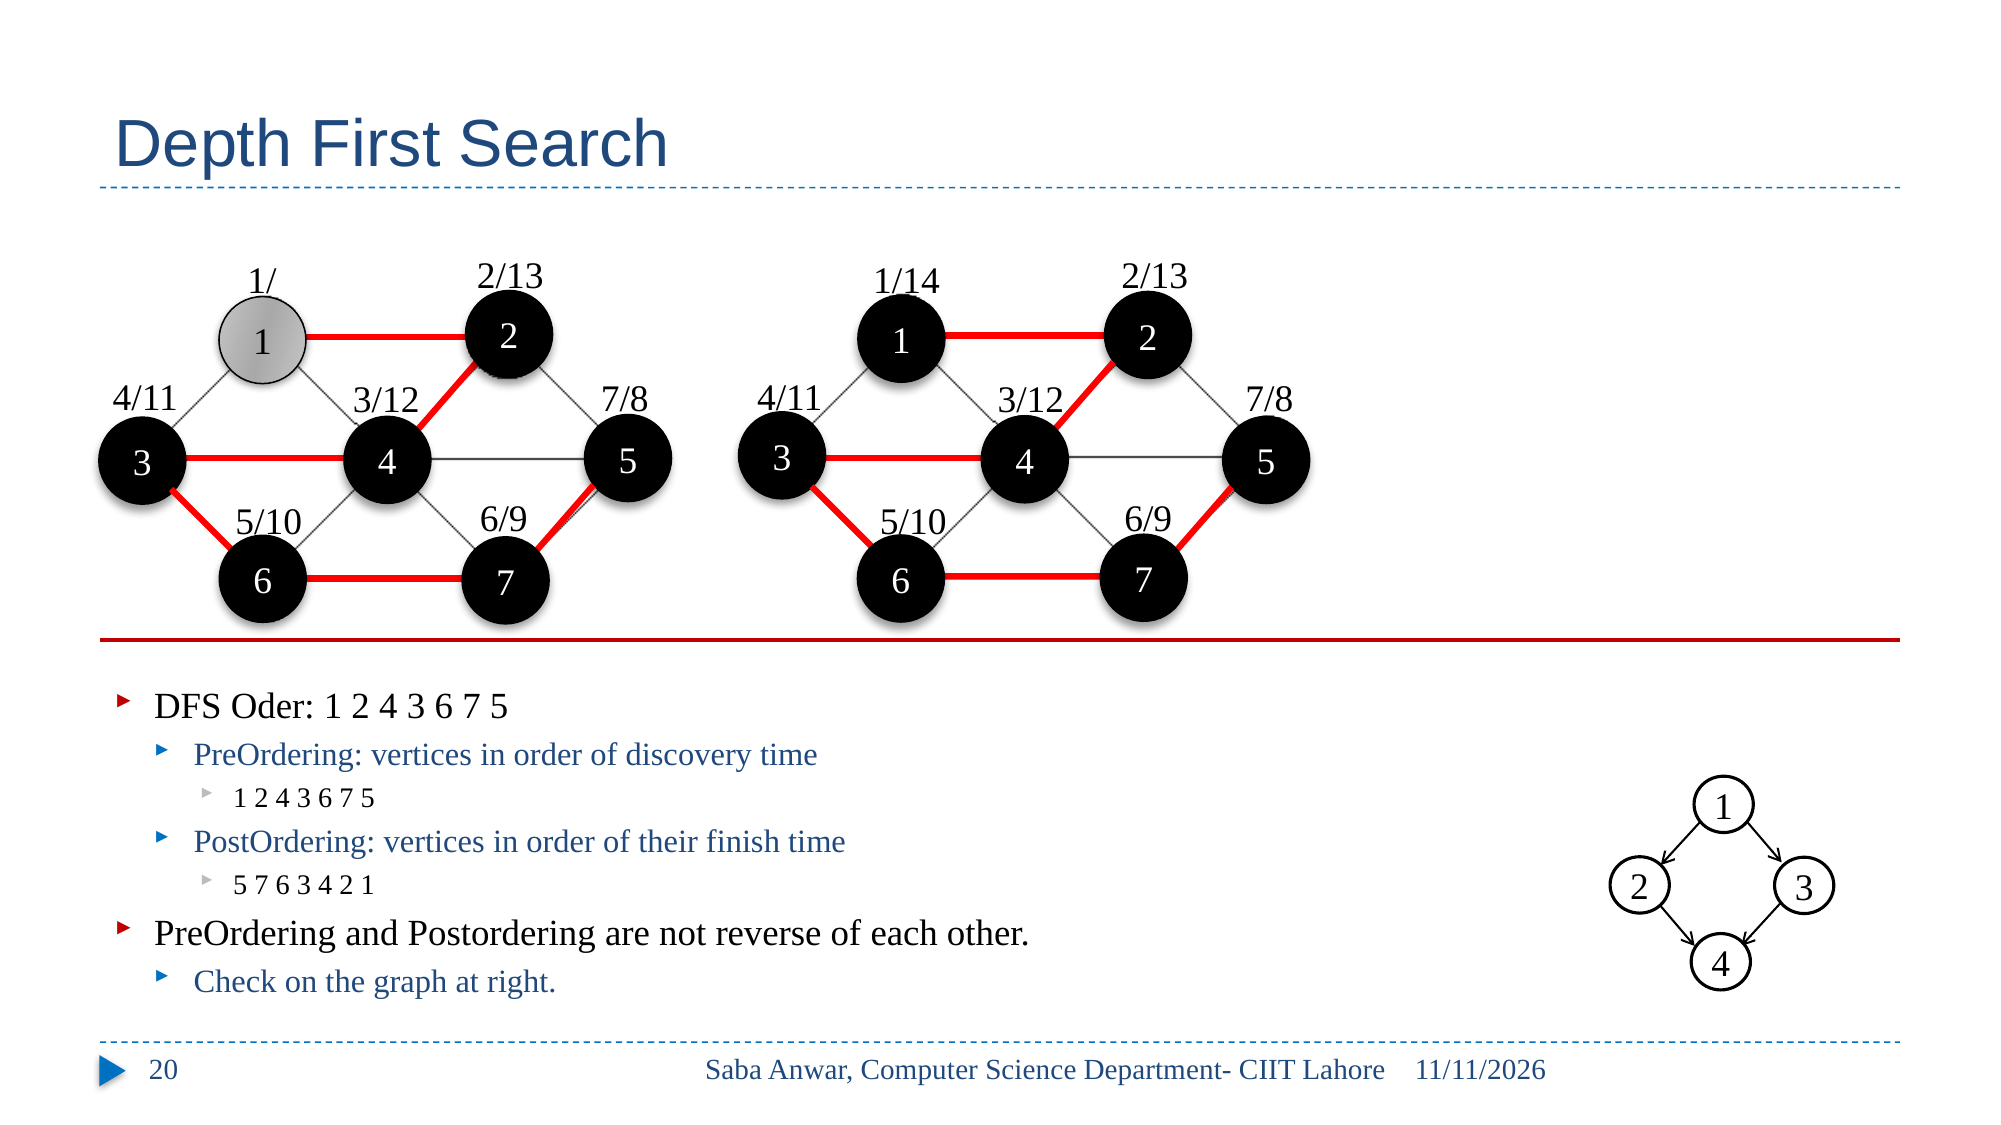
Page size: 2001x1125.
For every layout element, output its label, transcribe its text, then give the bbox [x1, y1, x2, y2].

text_box 2/13 [1106, 243, 1204, 291]
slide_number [1401, 1042, 1901, 1103]
footer Saba Anwar, Computer Science Department- CIIT Lahore [634, 1042, 1401, 1103]
title Depth First Search [99, 24, 1900, 188]
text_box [417, 362, 477, 430]
list DFS Oder: 1 2 4 3 6 7 5 PreOrdering: vertices in order of discovery time 1 2 4 3 6 7 5 PostOrdering: vertices in order of their finish time 5 7 6 3 4 2 1 PreOrdering and Postordering are not reverse of each other. Check on the graph at right. [99, 200, 1900, 638]
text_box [535, 484, 594, 552]
picture [100, 292, 672, 624]
list DFS Oder: 1 2 4 3 6 7 5 PreOrdering: vertices in order of discovery time 1 2 4 3 6 7 5 PostOrdering: vertices in order of their finish time 5 7 6 3 4 2 1 PreOrdering and Postordering are not reverse of each other. Check on the graph at right. [99, 641, 1900, 1010]
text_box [1609, 775, 1835, 991]
text_box 1/14 [858, 248, 955, 291]
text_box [170, 488, 247, 565]
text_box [811, 486, 887, 562]
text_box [1055, 361, 1114, 429]
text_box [1173, 486, 1232, 554]
picture [738, 291, 1310, 622]
text_box 2/13 [462, 243, 559, 292]
slide_number 20 [133, 1042, 568, 1103]
text_box 1/ [232, 248, 292, 292]
